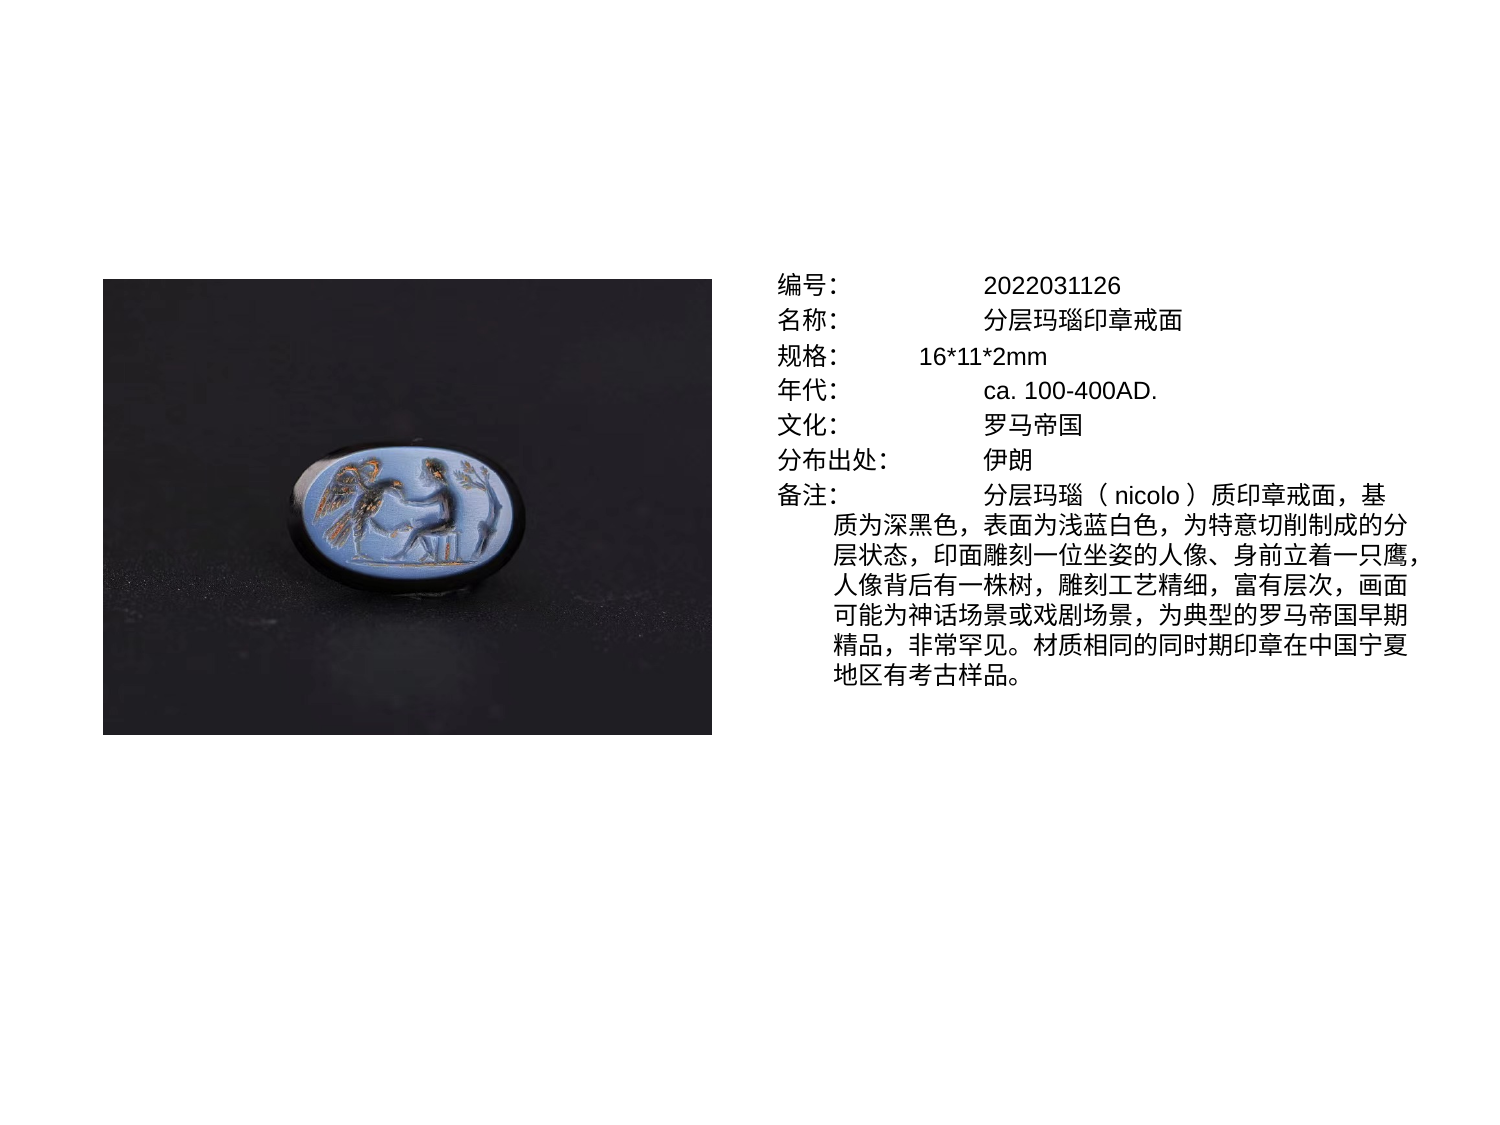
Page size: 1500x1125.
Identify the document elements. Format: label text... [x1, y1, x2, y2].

list 编号： 2022031126 名称： 分层玛瑙印章戒面 规格： 16*11*2mm 年代： ca. 100-400AD. 文化： 罗马帝国 分布出处： 伊朗 备注： 分层玛瑙（nicolo）质印章戒面，基质为深黑色，表面为浅蓝白色，为特意切削制成的分层状态，印面雕刻一位坐姿的人像、身前立着一只鹰，人像背后有一株树，雕刻工艺精细，富有层次，画面可能为神话场景或戏剧场景，为典型的罗马帝国早期精品，非常罕见。材质相同的同时期印章在中国宁夏地区有考古样品。 [762, 262, 1426, 1006]
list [103, 279, 712, 735]
